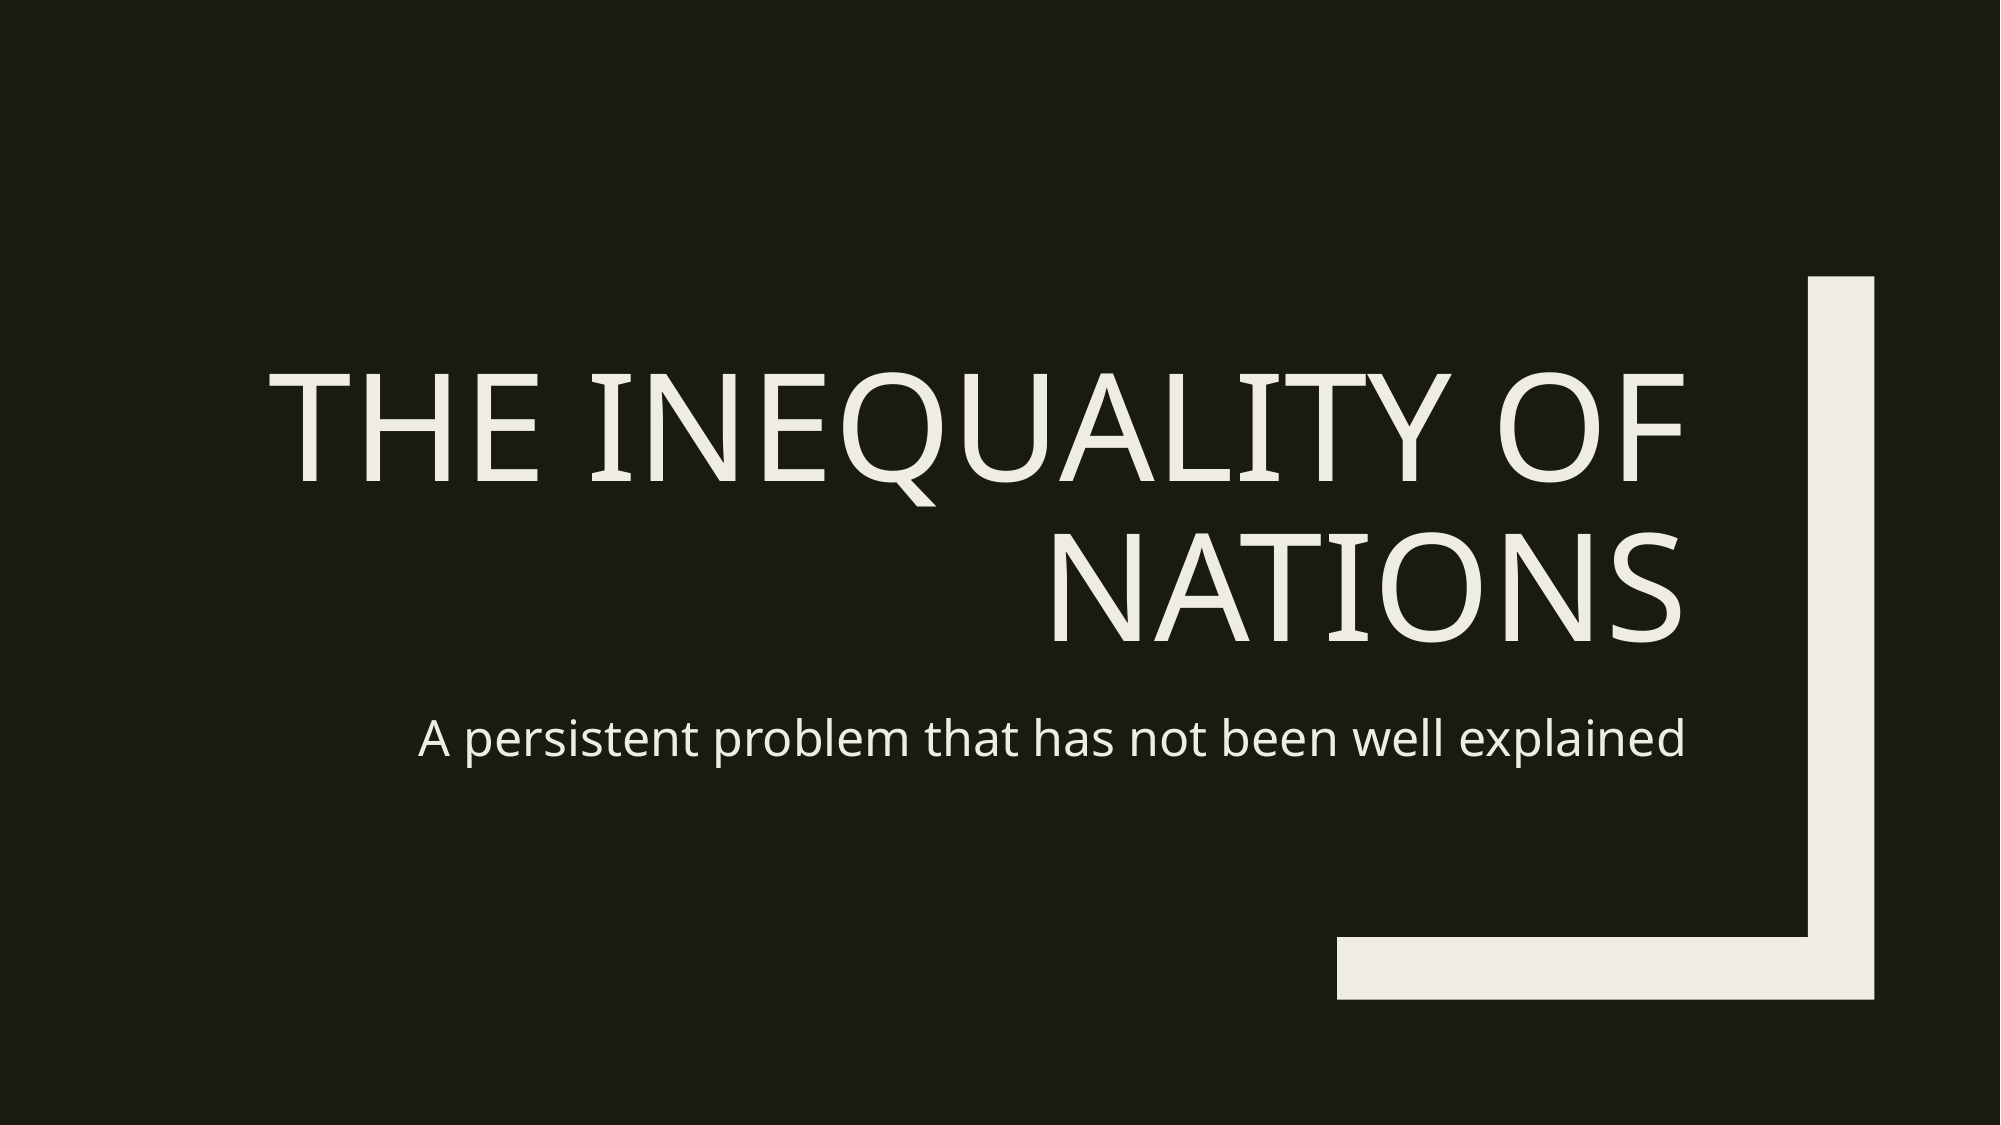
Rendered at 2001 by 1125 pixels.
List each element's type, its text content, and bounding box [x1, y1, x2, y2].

list A persistent problem that has not been well explained [125, 691, 1703, 880]
title The inequality of nations [125, 213, 1703, 682]
